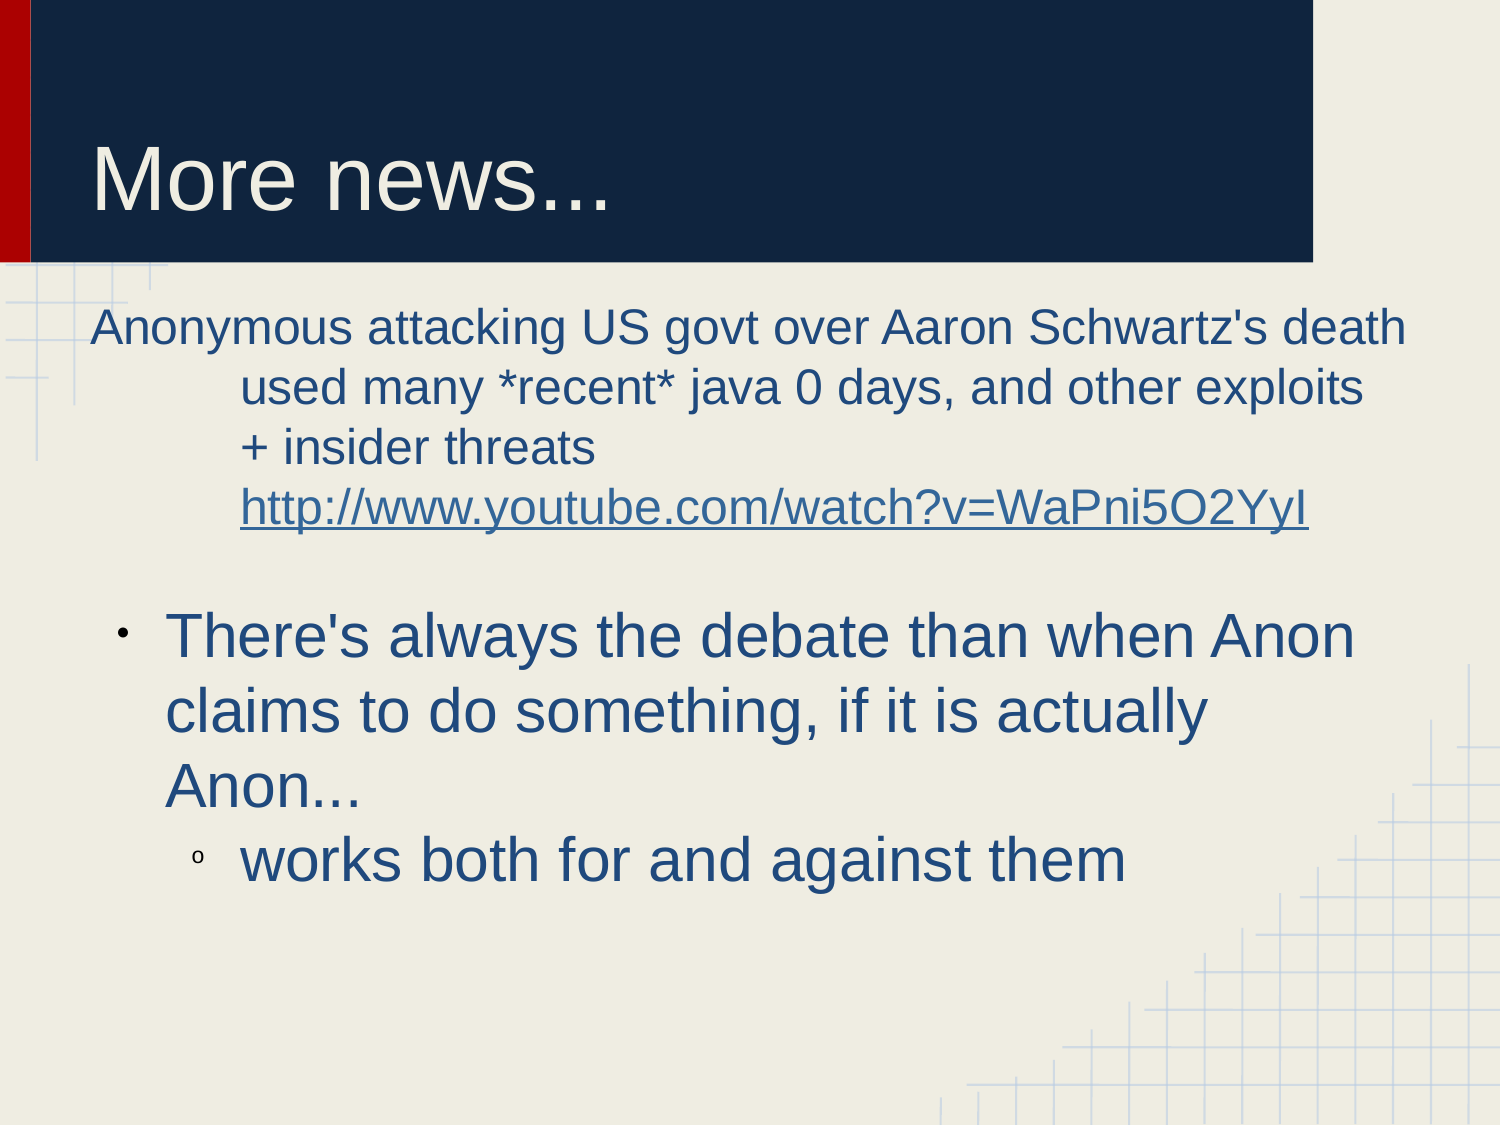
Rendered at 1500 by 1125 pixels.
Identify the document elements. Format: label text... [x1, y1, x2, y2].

list Anonymous attacking US govt over Aaron Schwartz's death used many *recent* java 0 days, and other exploits + insider threats http://www.youtube.com/watch?v=WaPni5O2YyI There's always the debate than when Anon claims to do something, if it is actually Anon... works both for and against them [75, 279, 1425, 1074]
title More news... [75, 22, 1276, 244]
